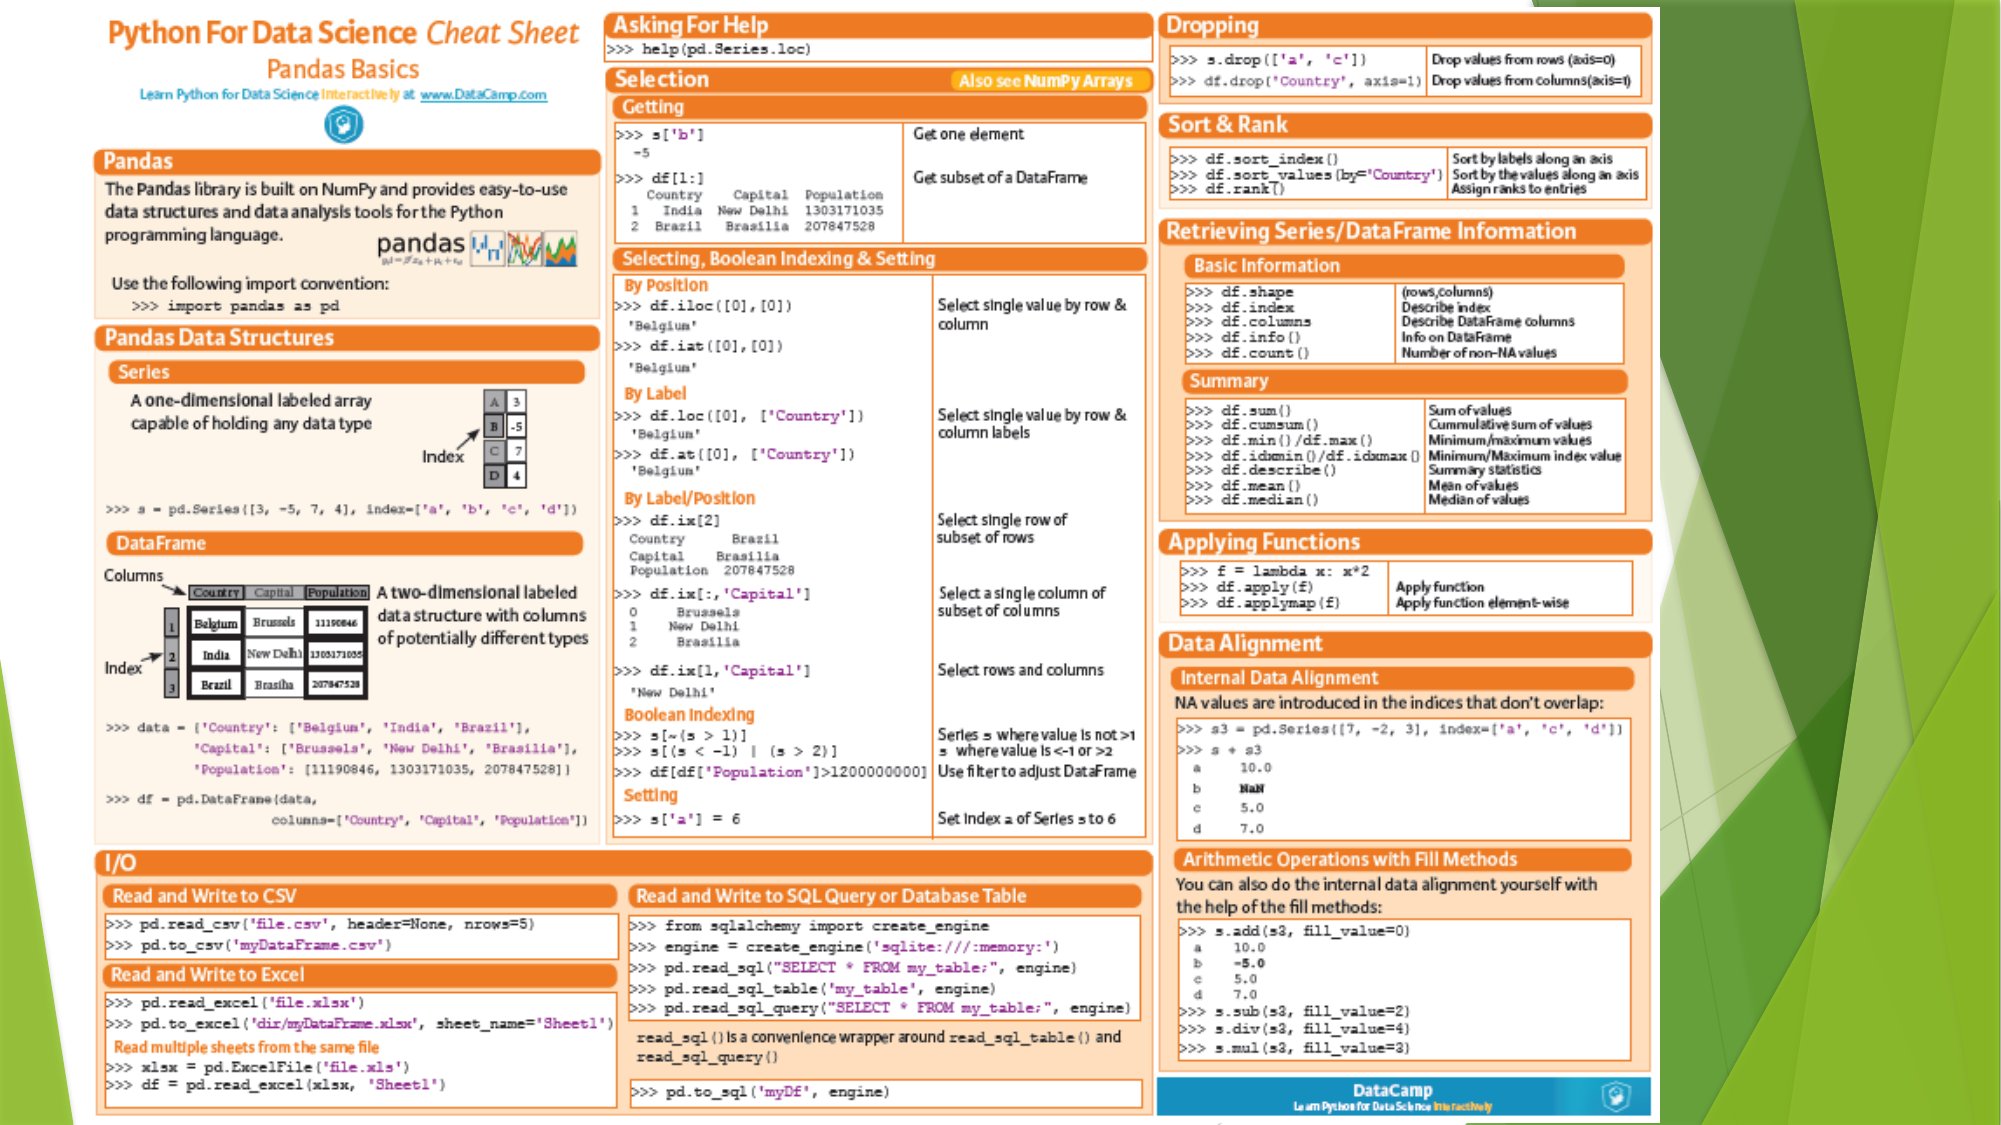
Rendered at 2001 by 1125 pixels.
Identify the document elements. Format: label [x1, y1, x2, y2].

picture [83, 7, 1661, 1124]
